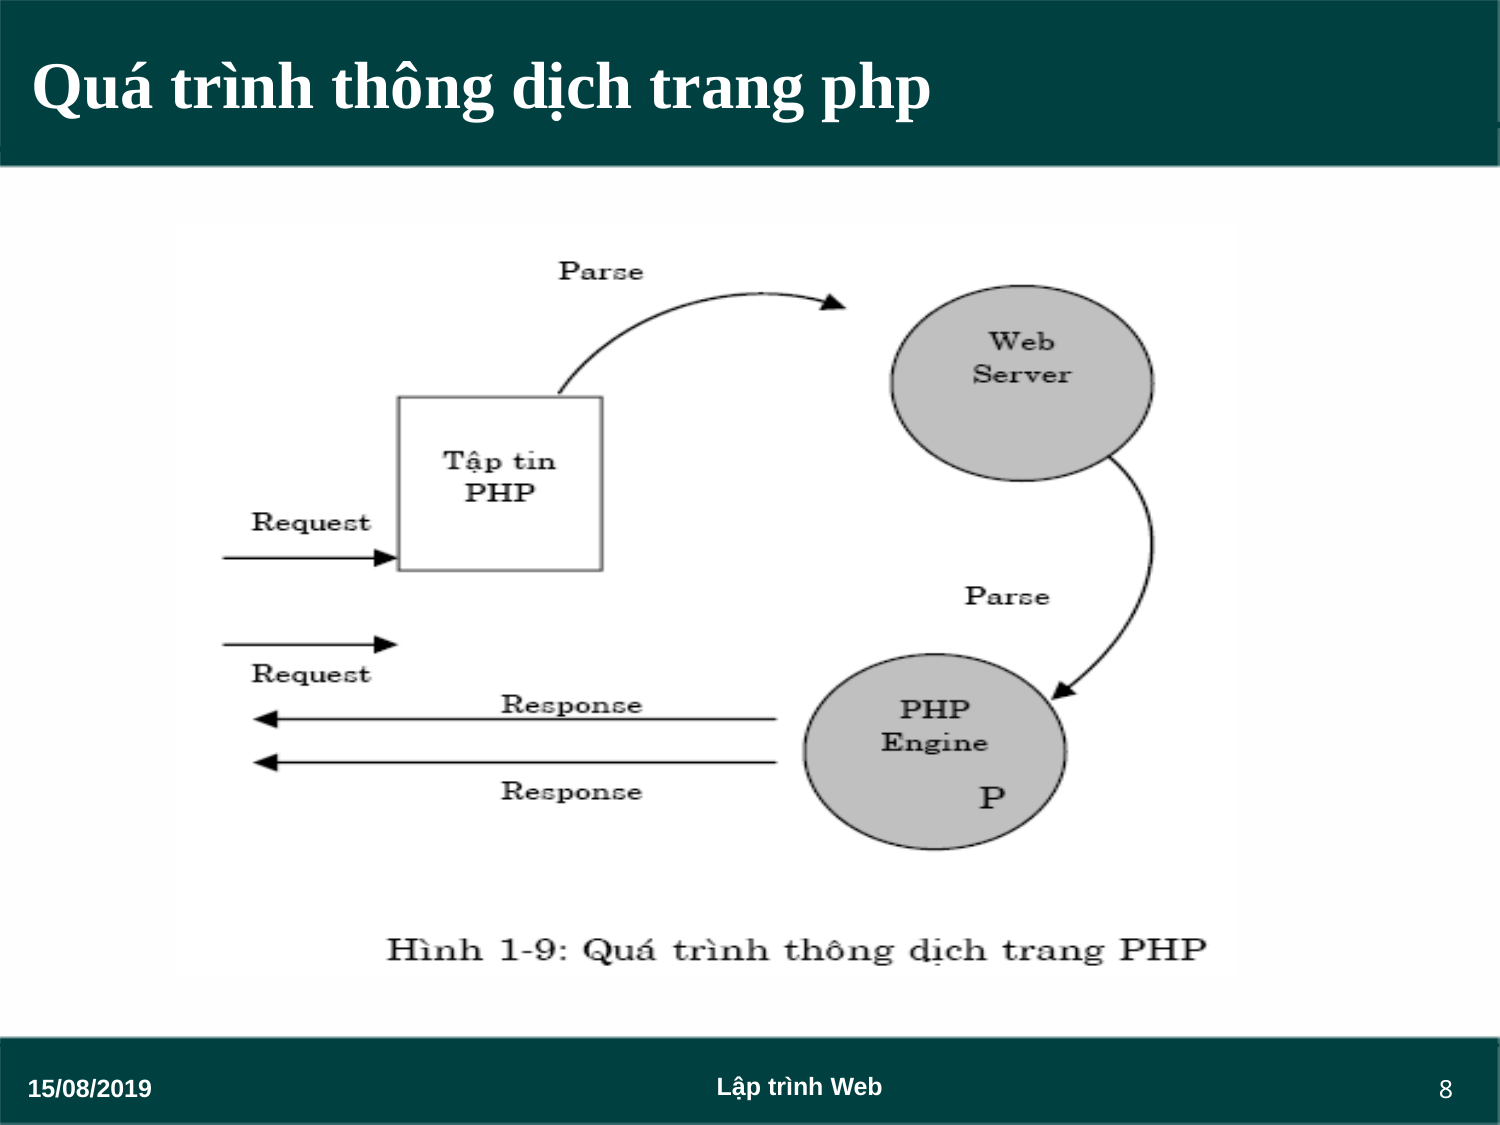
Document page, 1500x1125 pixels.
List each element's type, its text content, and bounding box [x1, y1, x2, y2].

footer Lập trình Web [714, 1070, 886, 1125]
text_box [174, 224, 1238, 975]
slide_number 8 [1432, 1068, 1479, 1125]
picture [0, 129, 1500, 1043]
picture [0, 0, 1500, 145]
text_box [16, 24, 1487, 143]
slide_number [25, 1072, 155, 1125]
title Quá trình thông dịch trang php [29, 39, 935, 230]
picture [0, 1047, 1500, 1125]
